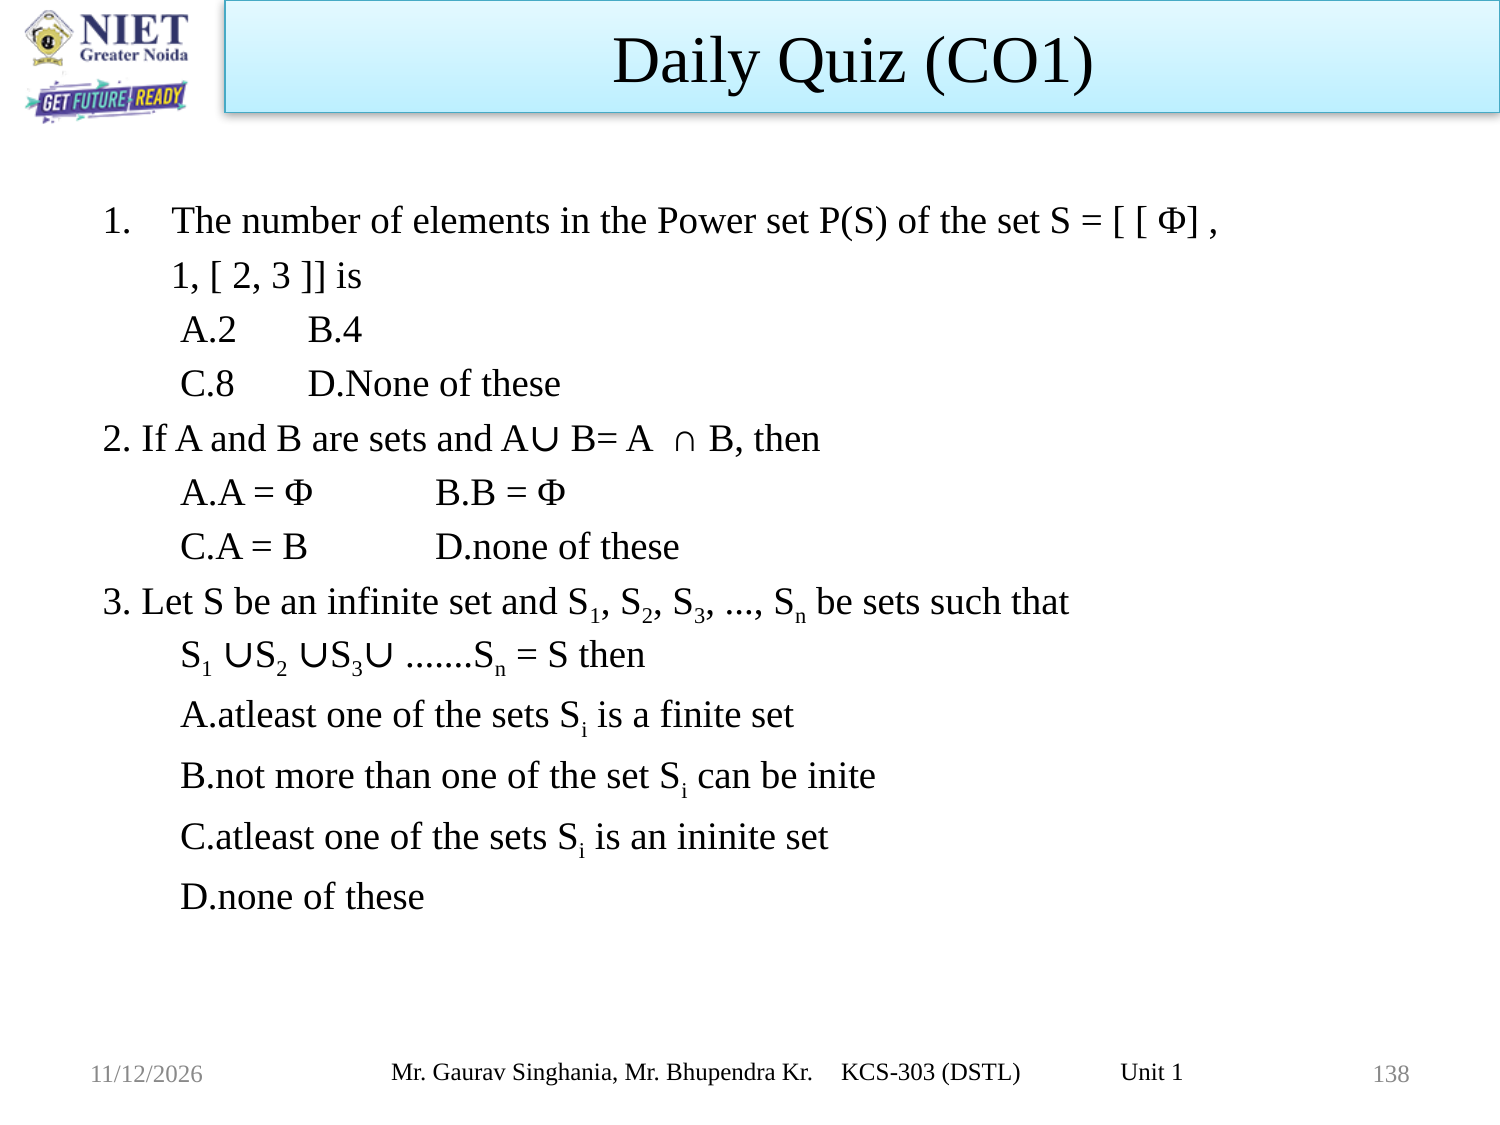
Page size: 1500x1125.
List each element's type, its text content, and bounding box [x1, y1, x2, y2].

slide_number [75, 1042, 425, 1103]
footer Mr. Gaurav Singhania, Mr. Bhupendra Kr. KCS-303 (DSTL) Unit 1 [375, 1040, 1200, 1100]
list The number of elements in the Power set P(S) of the set S = [ [ Φ] , 1, [ 2, 3 ]] is A.2 B.4 C.8 D.None of these 2. If A and B are sets and A∪ B= A ∩ B, then A.A = Φ B.B = Φ C.A = B D.none of these 3. Let S be an infinite set and S1, S2, S3, ..., Sn be sets such that S1 ∪S2 ∪S3∪ .......Sn = S then A.atleast one of the sets Si is a finite set B.not more than one of the set Si can be inite C.atleast one of the sets Si is an ininite set D.none of these [87, 187, 1438, 930]
slide_number 138 [1074, 1042, 1425, 1103]
text_box Daily Quiz (CO1) [226, 0, 1500, 113]
picture [0, 0, 226, 135]
